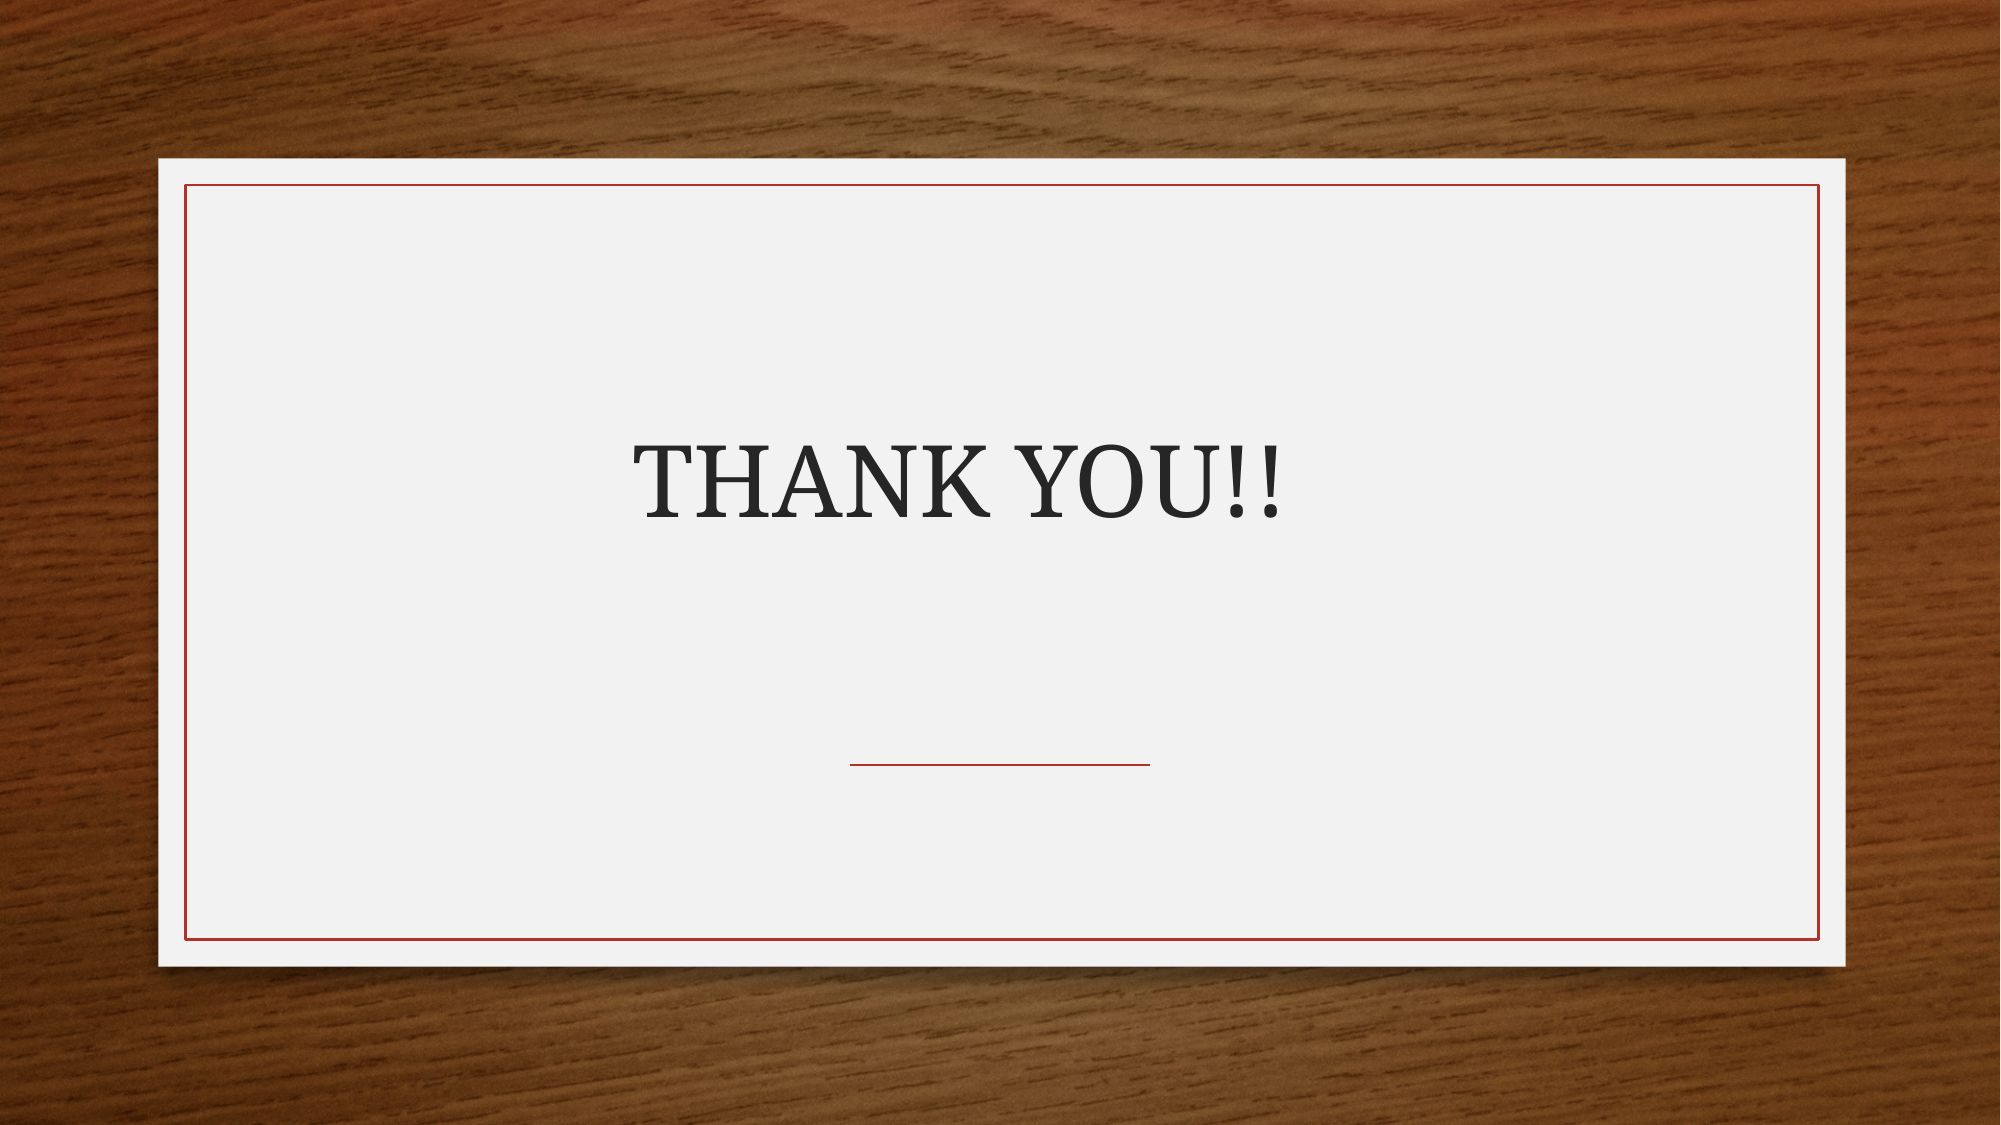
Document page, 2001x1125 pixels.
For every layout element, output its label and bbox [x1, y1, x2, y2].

text_box [0, 0, 2000, 1125]
